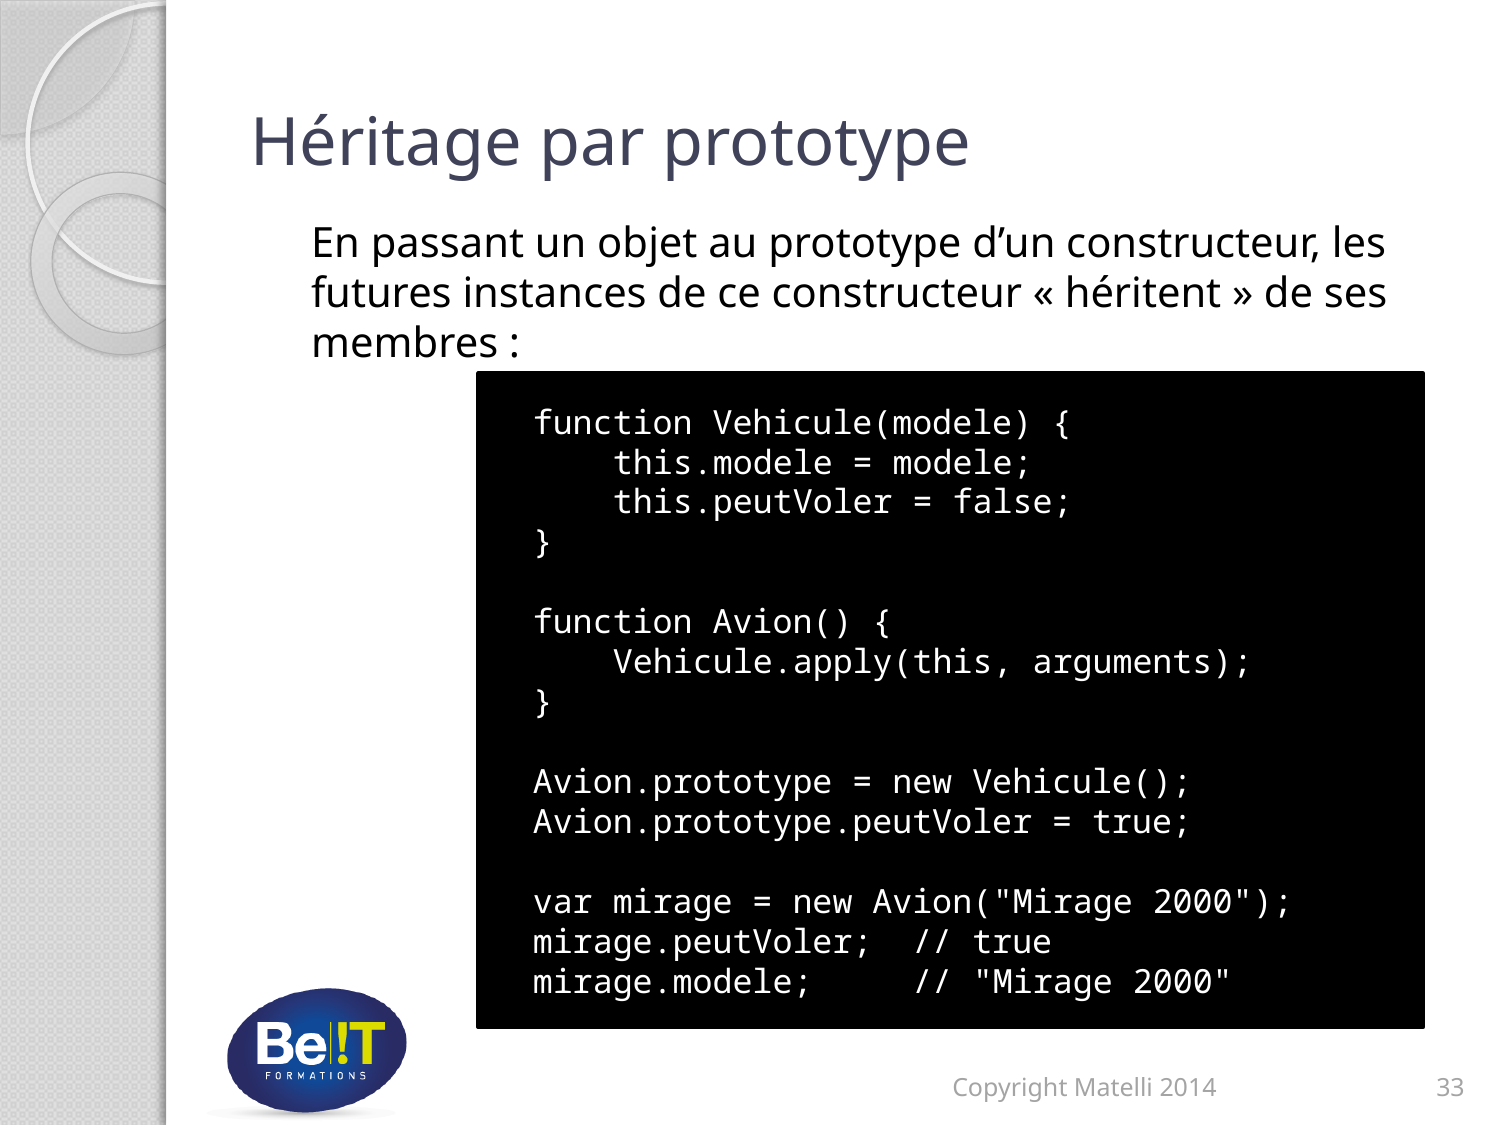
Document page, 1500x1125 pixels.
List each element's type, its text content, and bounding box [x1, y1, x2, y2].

text_box function Vehicule(modele) { this.modele = modele; this.peutVoler = false; } function Avion() { Vehicule.apply(this, arguments); } Avion.prototype = new Vehicule(); Avion.prototype.peutVoler = true; var mirage = new Avion("Mirage 2000"); mirage.peutVoler; // true mirage.modele; // "Mirage 2000" [476, 371, 1425, 1029]
picture [171, 977, 442, 1125]
slide_number 33 [1413, 1034, 1488, 1113]
title Héritage par prototype [235, 45, 1466, 233]
footer Copyright Matelli 2014 [937, 1034, 1413, 1113]
list En passant un objet au prototype d’un constructeur, les futures instances de ce constructeur « héritent » de ses membres : [230, 208, 1461, 510]
